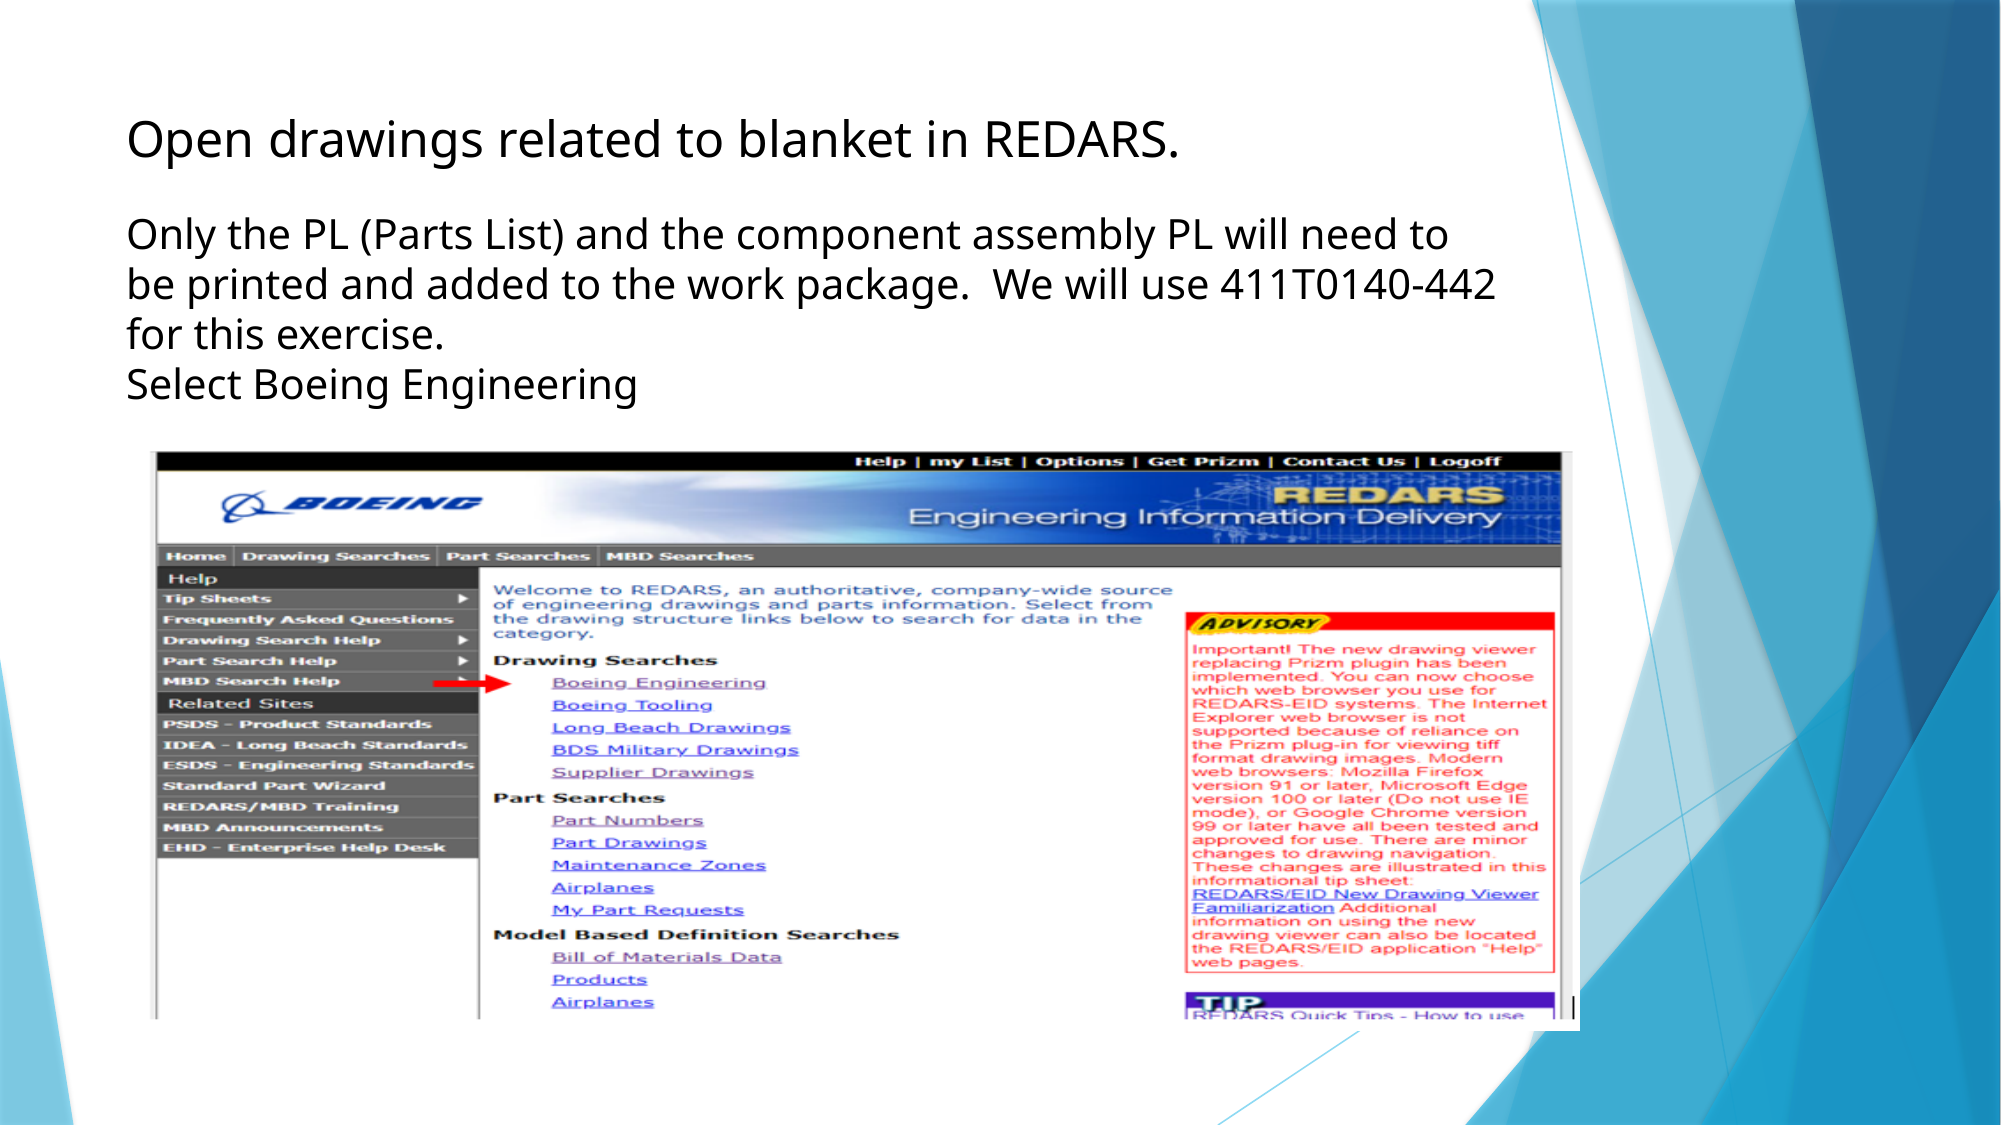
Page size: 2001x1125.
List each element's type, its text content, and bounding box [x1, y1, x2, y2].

title Open drawings related to blanket in REDARS. Only the PL (Parts List) and the component assembly PL will need to be printed and added to the work package. We will use 411T0140-442 for this exercise. Select Boeing Engineering [111, 99, 1522, 407]
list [146, 445, 1580, 1032]
